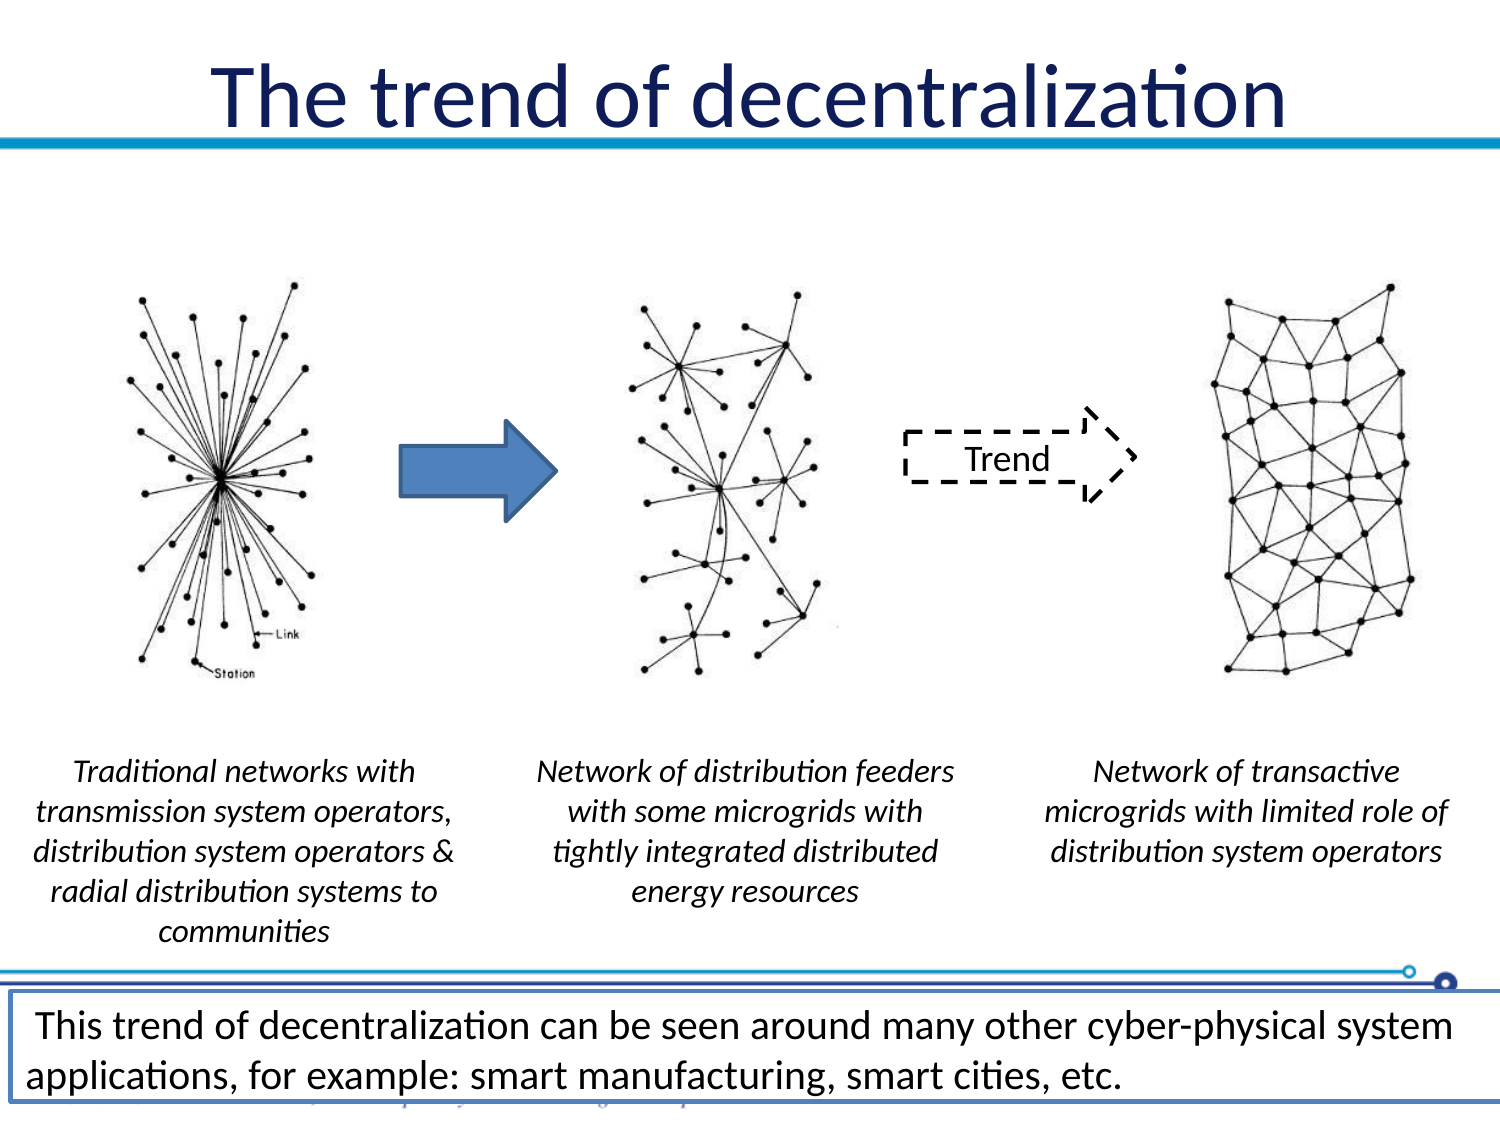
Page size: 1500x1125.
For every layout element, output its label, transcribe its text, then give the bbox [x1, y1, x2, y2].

picture [1192, 269, 1464, 692]
text_box Network of distribution feeders with some microgrids with tightly integrated distributed energy resources [510, 740, 982, 918]
text_box Trend [903, 405, 1138, 508]
picture [612, 277, 843, 692]
title The trend of decentralization [75, 26, 1425, 155]
text_box This trend of decentralization can be seen around many other cyber-physical system applications, for example: smart manufacturing, smart cities, etc. [8, 989, 1500, 1104]
picture [90, 266, 350, 685]
text_box [398, 418, 559, 524]
text_box Network of transactive microgrids with limited role of distribution system operators [1011, 740, 1483, 918]
text_box Traditional networks with transmission system operators, distribution system operators & radial distribution systems to communities [8, 740, 480, 958]
